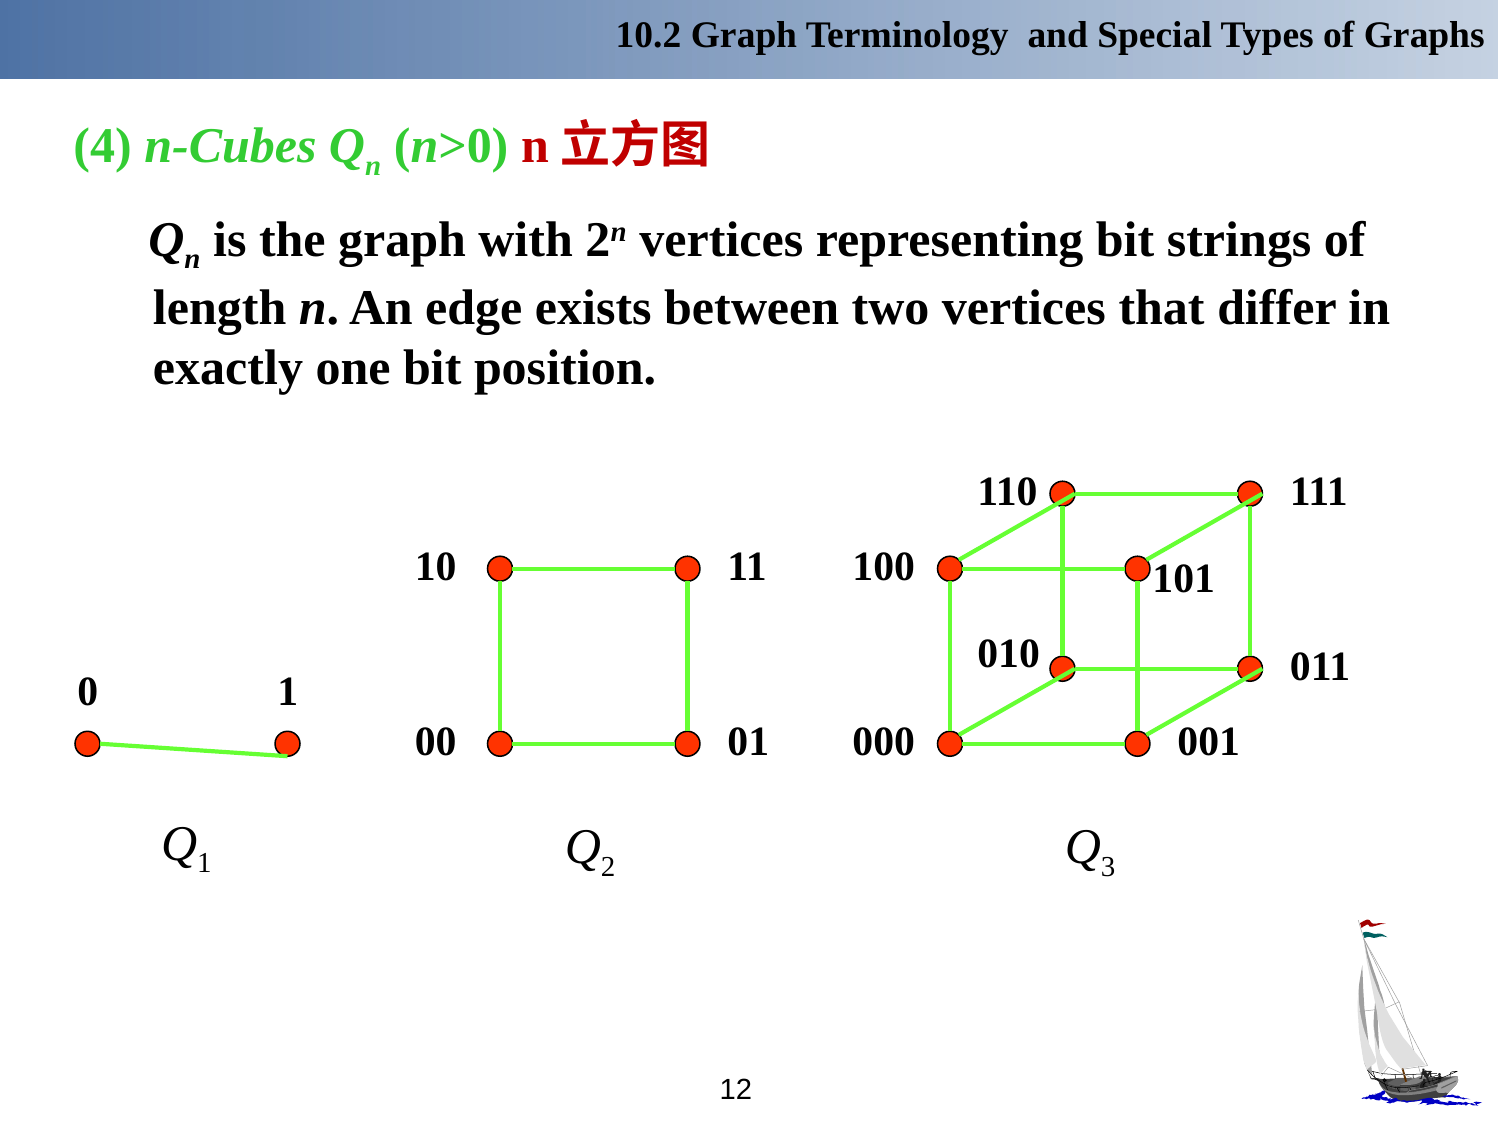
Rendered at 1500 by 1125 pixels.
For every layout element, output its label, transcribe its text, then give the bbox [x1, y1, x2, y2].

text_box Q3 [1050, 806, 1163, 890]
slide_number 12 [666, 1049, 768, 1125]
picture [0, 0, 1500, 79]
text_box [837, 455, 1388, 772]
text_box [399, 530, 826, 772]
text_box Q1 [146, 802, 259, 886]
text_box (4) n-Cubes Qn (n>0) n立方图 Qn is the graph with 2n vertices representing bit strings of length n. An edge exists between two vertices that differ in exactly one bit position. [58, 105, 1441, 402]
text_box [62, 656, 376, 757]
text_box 10.2 Graph Terminology and Special Types of Graphs [596, 2, 1500, 63]
text_box Q2 [549, 806, 663, 890]
